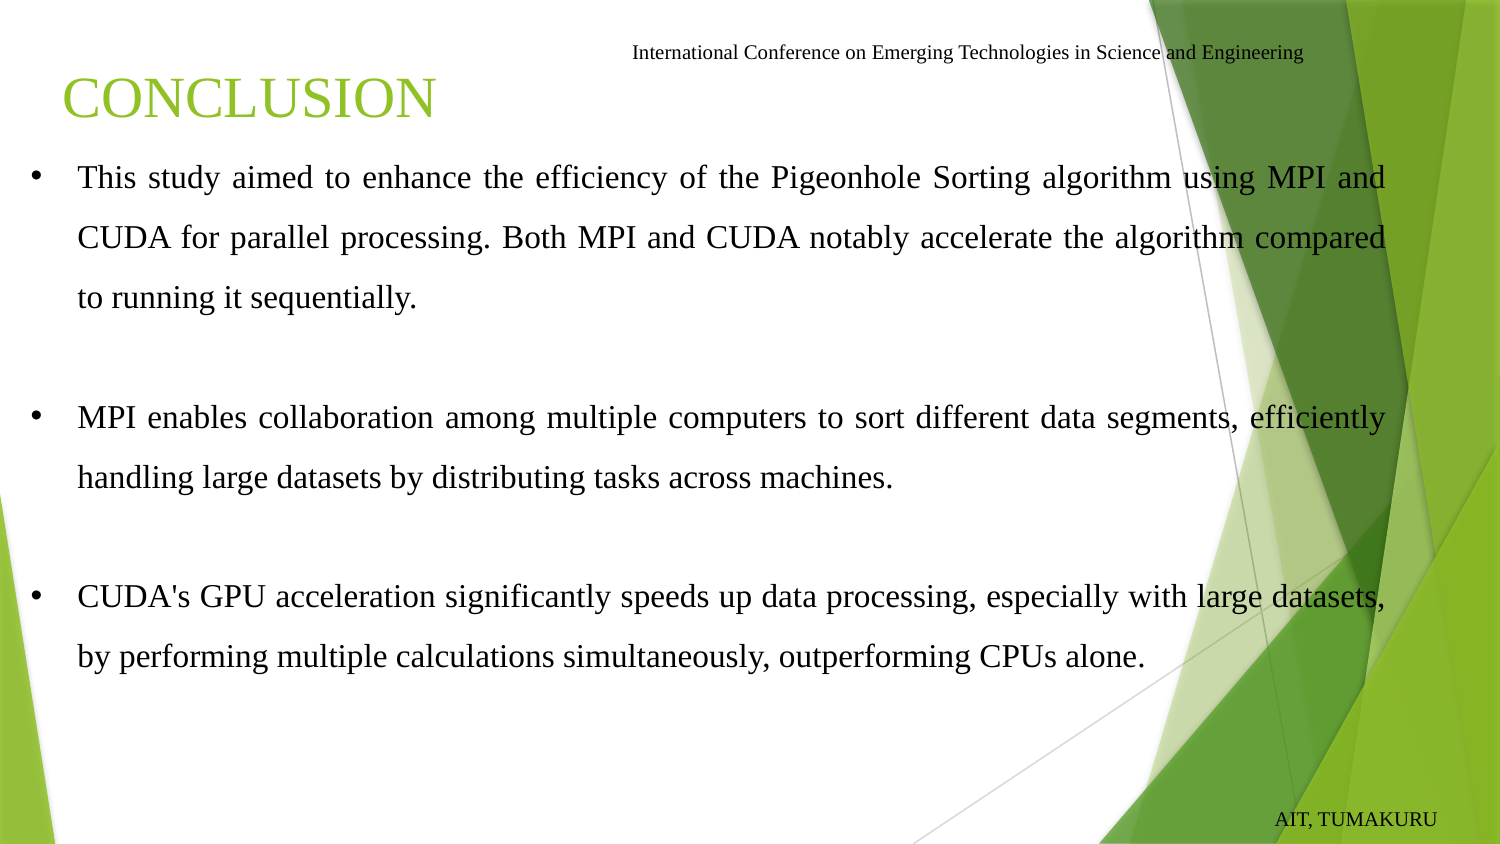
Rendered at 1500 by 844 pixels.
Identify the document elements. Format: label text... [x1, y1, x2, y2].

text_box AIT, TUMAKURU [1254, 798, 1500, 839]
text_box This study aimed to enhance the efficiency of the Pigeonhole Sorting algorithm using MPI and CUDA for parallel processing. Both MPI and CUDA notably accelerate the algorithm compared to running it sequentially. MPI enables collaboration among multiple computers to sort different data segments, efficiently handling large datasets by distributing tasks across machines. CUDA's GPU acceleration significantly speeds up data processing, especially with large datasets, by performing multiple calculations simultaneously, outperforming CPUs alone. [15, 128, 1404, 682]
title CONCLUSION [47, 51, 1106, 128]
text_box International Conference on Emerging Technologies in Science and Engineering [617, 31, 1333, 71]
